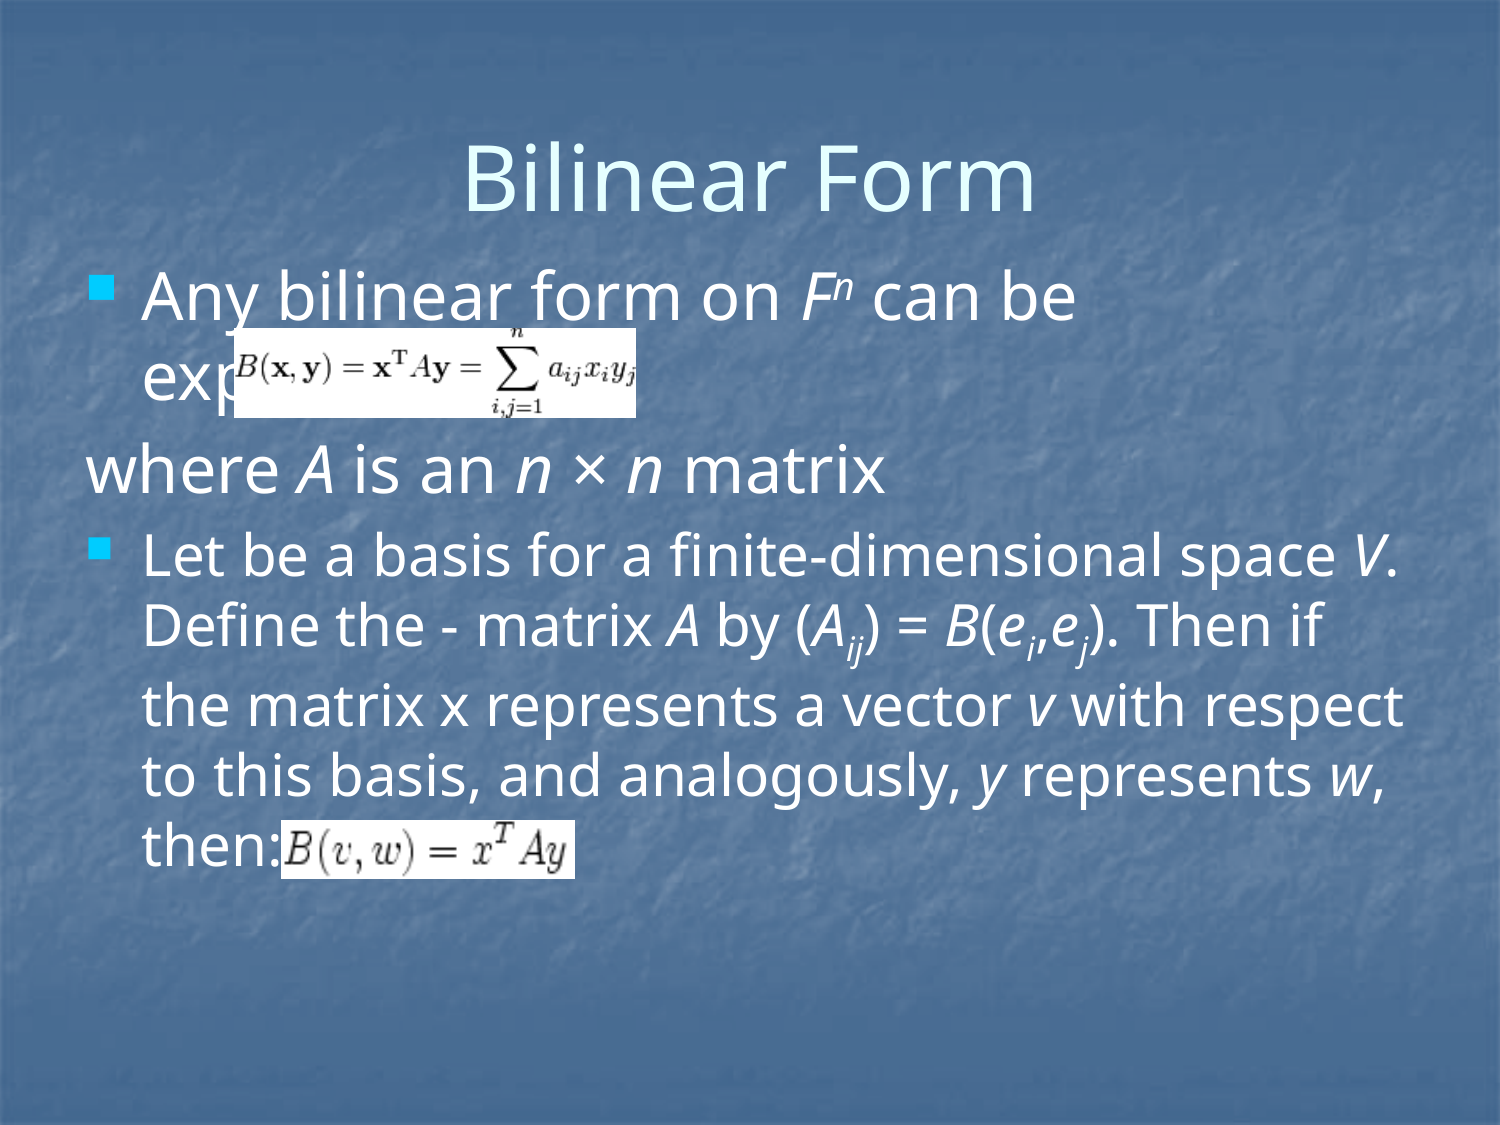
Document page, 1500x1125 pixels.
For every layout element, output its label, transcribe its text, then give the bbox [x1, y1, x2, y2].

title Bilinear Form [74, 62, 1426, 288]
list Any bilinear form on Fn can be expressed as where A is an n × n matrix Let be a basis for a finite-dimensional space V. Define the - matrix A by (Aij) = B(ei,ej). Then if the matrix x represents a vector v with respect to this basis, and analogously, y represents w, then: [70, 245, 1421, 922]
picture [280, 820, 575, 880]
picture [234, 327, 637, 418]
